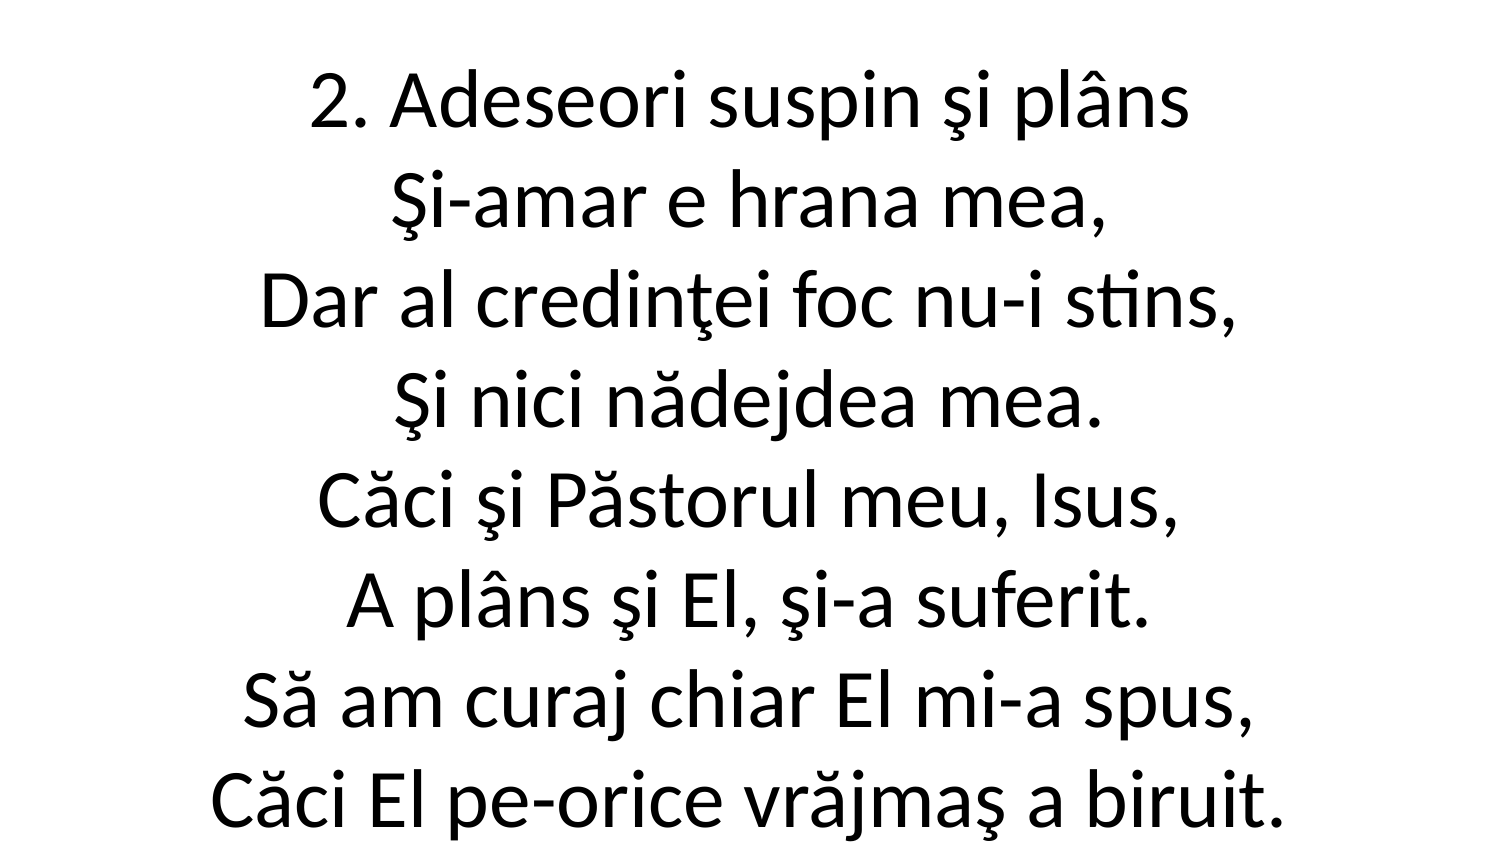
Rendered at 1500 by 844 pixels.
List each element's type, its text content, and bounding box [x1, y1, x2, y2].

text_box 2. Adeseori suspin şi plâns Şi-amar e hrana mea, Dar al credinţei foc nu-i stins, Şi nici nădejdea mea. Căci şi Păstorul meu, Isus, A plâns şi El, şi-a suferit. Să am curaj chiar El mi-a spus, Căci El pe-orice vrăjmaş a biruit. [195, 0, 1305, 844]
